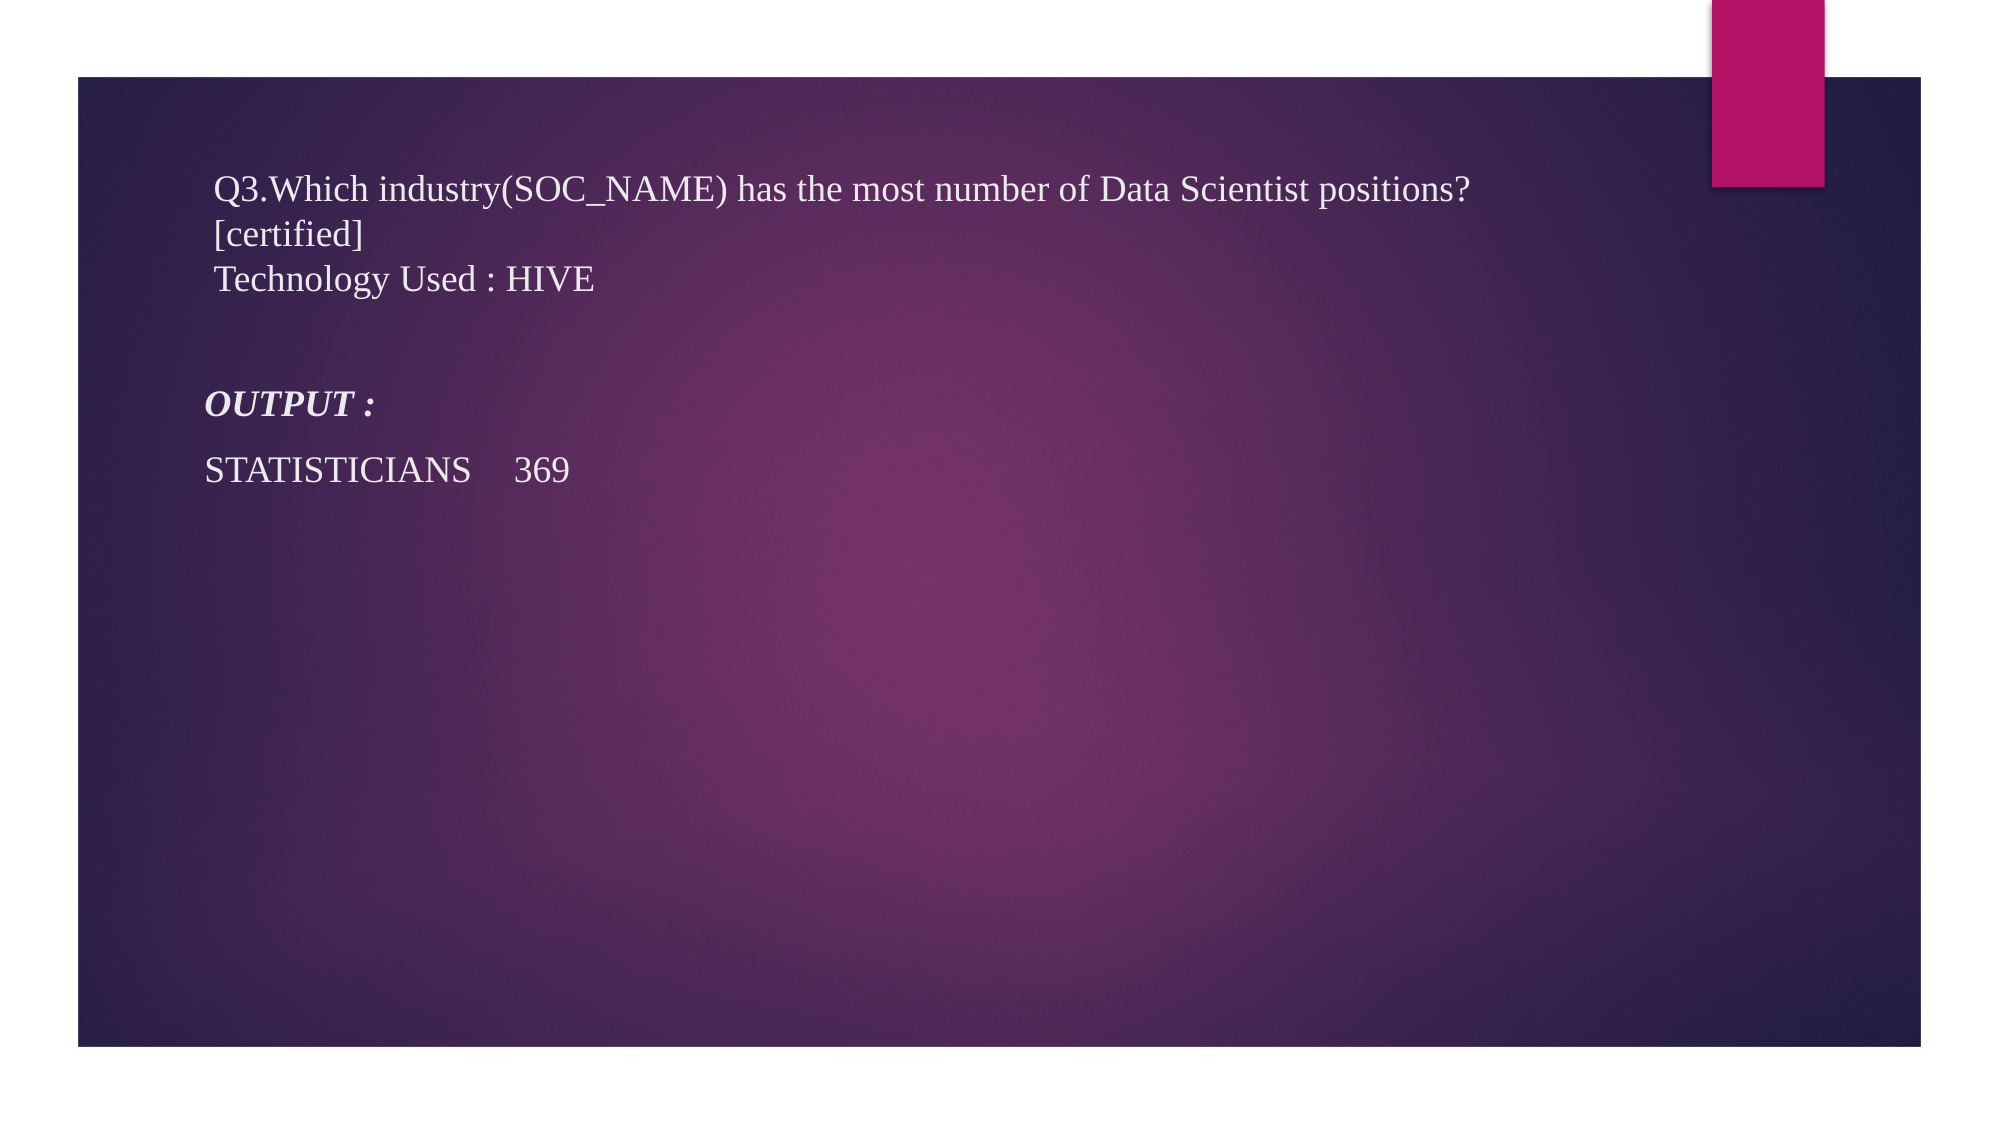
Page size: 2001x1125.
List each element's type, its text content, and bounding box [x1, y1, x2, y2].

title Q3.Which industry(SOC_NAME) has the most number of Data Scientist positions? [certified] Technology Used : HIVE [198, 124, 1647, 307]
subtitle OUTPUT : STATISTICIANS 369 [189, 371, 1638, 925]
